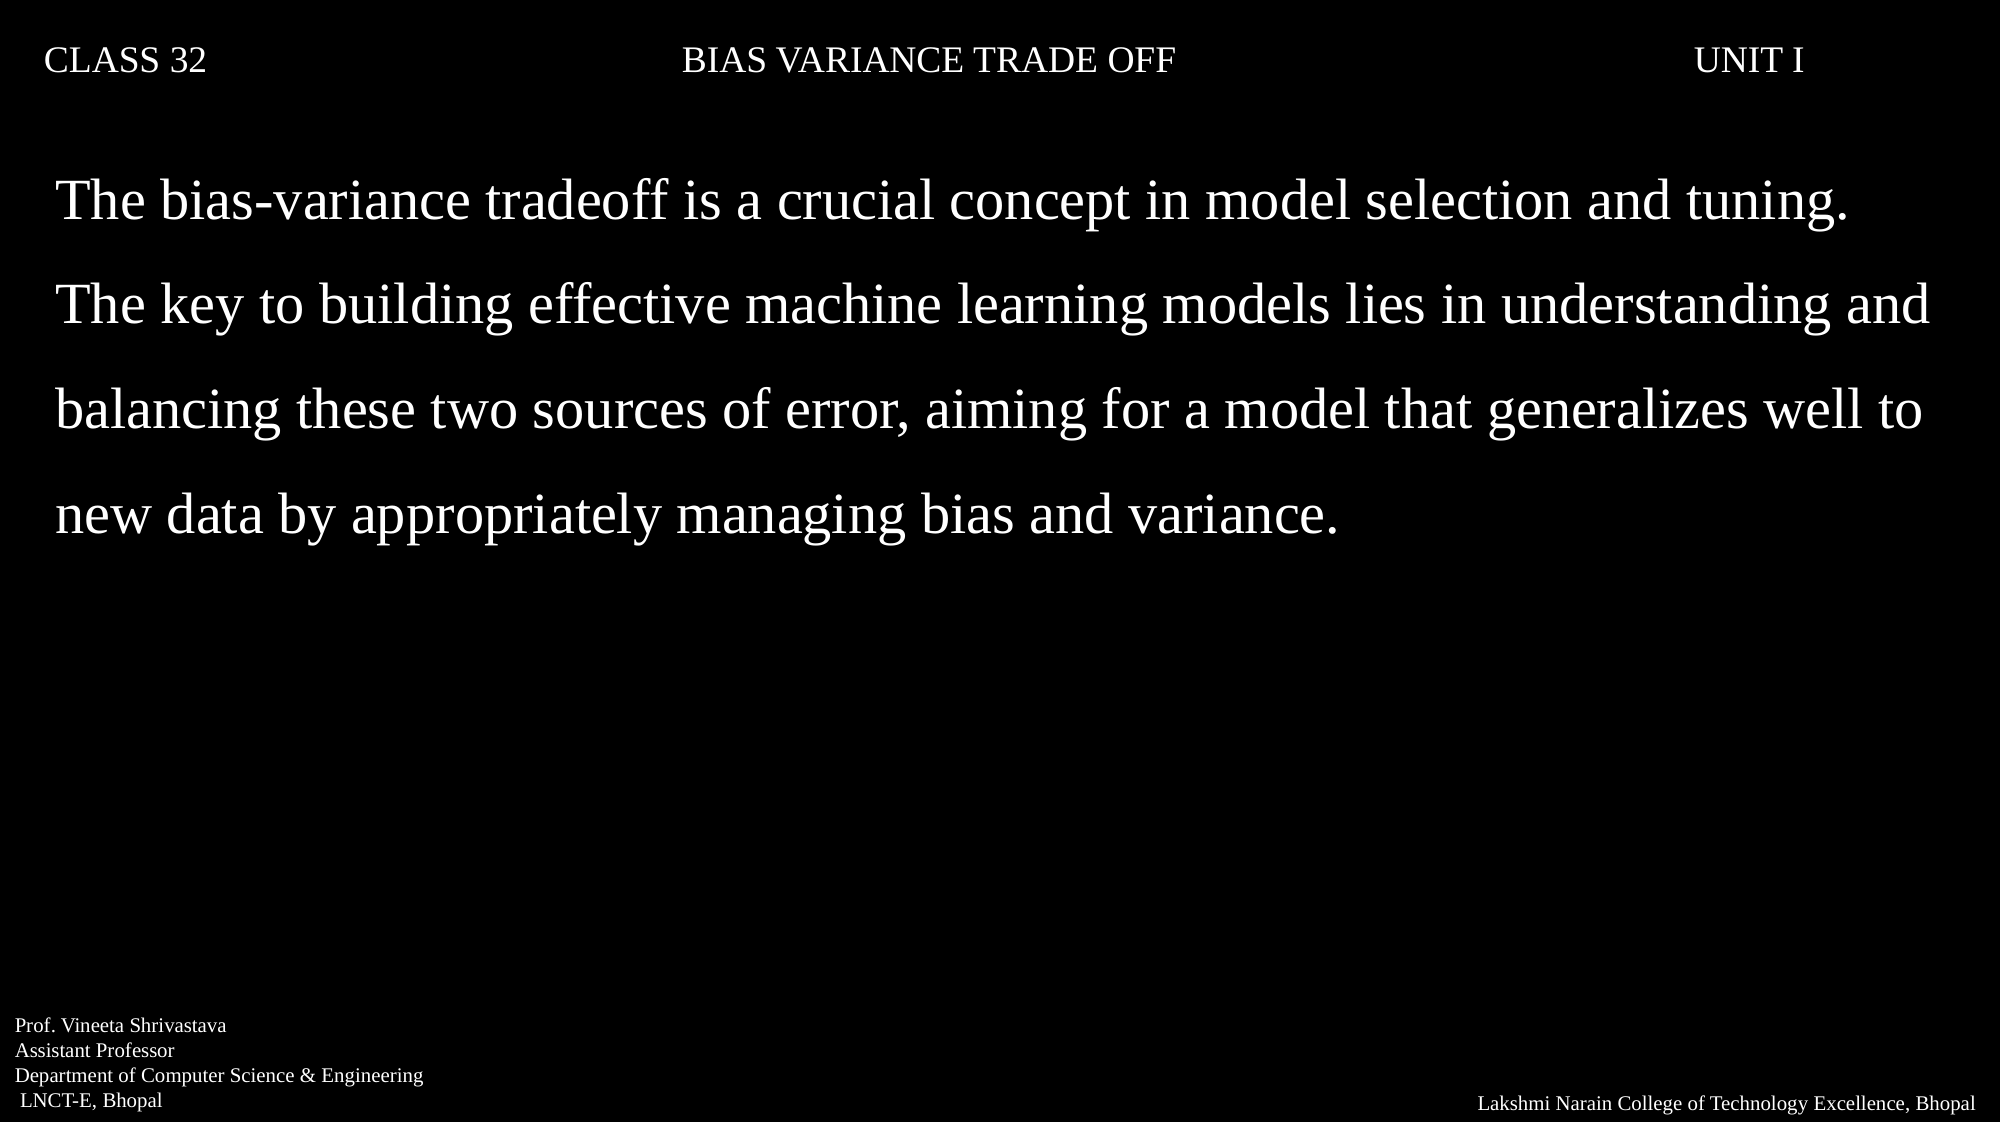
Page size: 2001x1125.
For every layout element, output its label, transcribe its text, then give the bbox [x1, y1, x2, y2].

text_box The bias-variance tradeoff is a crucial concept in model selection and tuning. The key to building effective machine learning models lies in understanding and balancing these two sources of error, aiming for a model that generalizes well to new data by appropriately managing bias and variance. [40, 118, 1950, 553]
text_box [0, 0, 2000, 1122]
text_box Lakshmi Narain College of Technology Excellence, Bhopal [1462, 1082, 2000, 1122]
text_box CLASS 32 BIAS VARIANCE TRADE OFF UNIT I [29, 27, 1971, 88]
text_box Prof. Vineeta Shrivastava Assistant Professor Department of Computer Science & Engineering LNCT-E, Bhopal [0, 1004, 482, 1120]
